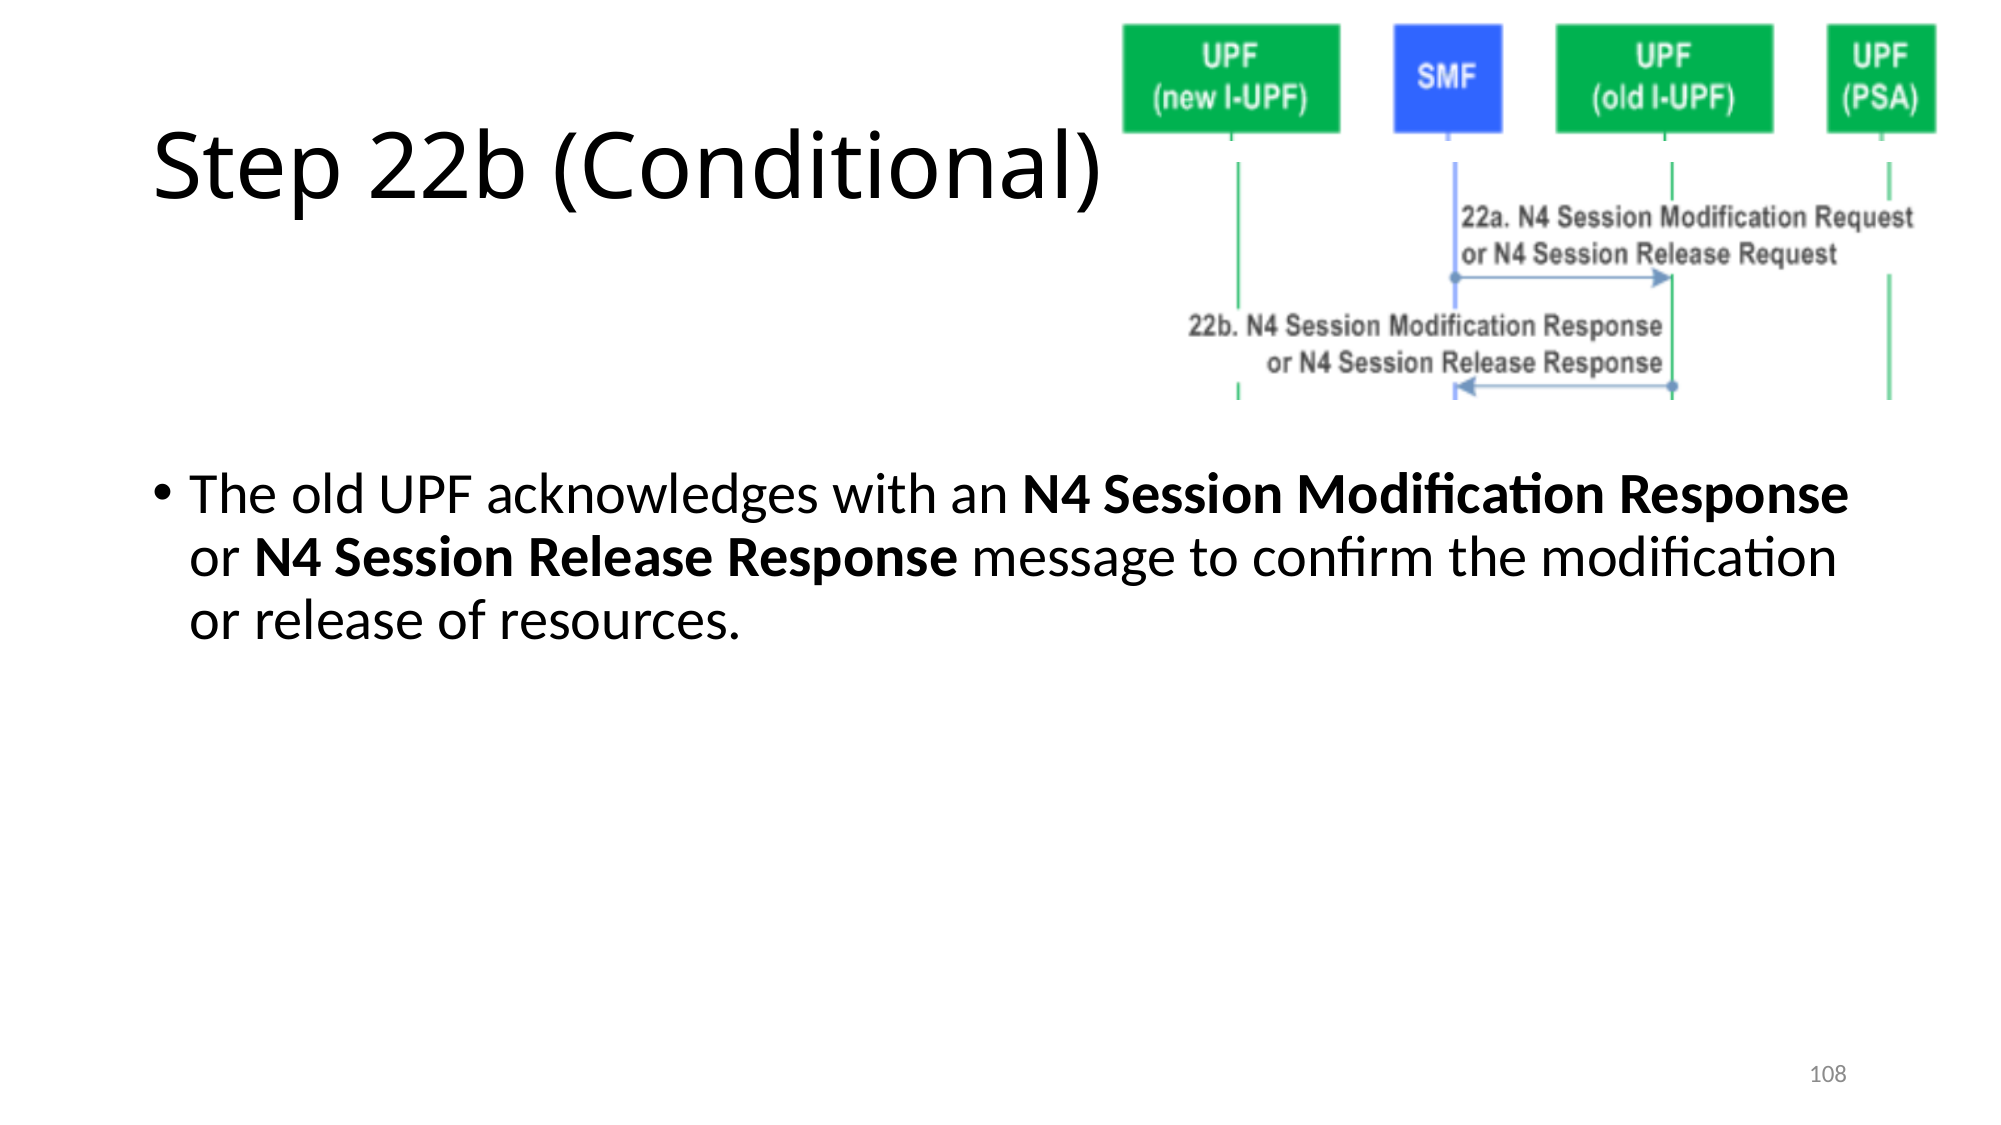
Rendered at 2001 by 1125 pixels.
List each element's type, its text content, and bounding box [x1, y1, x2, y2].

list The old UPF acknowledges with an N4 Session Modification Response or N4 Session Release Response message to confirm the modification or release of resources. [137, 456, 1907, 1014]
slide_number 108 [1412, 1042, 1863, 1103]
title Step 22b (Conditional) [137, 59, 1863, 278]
picture [1114, 1, 1950, 141]
picture [1168, 162, 1925, 409]
